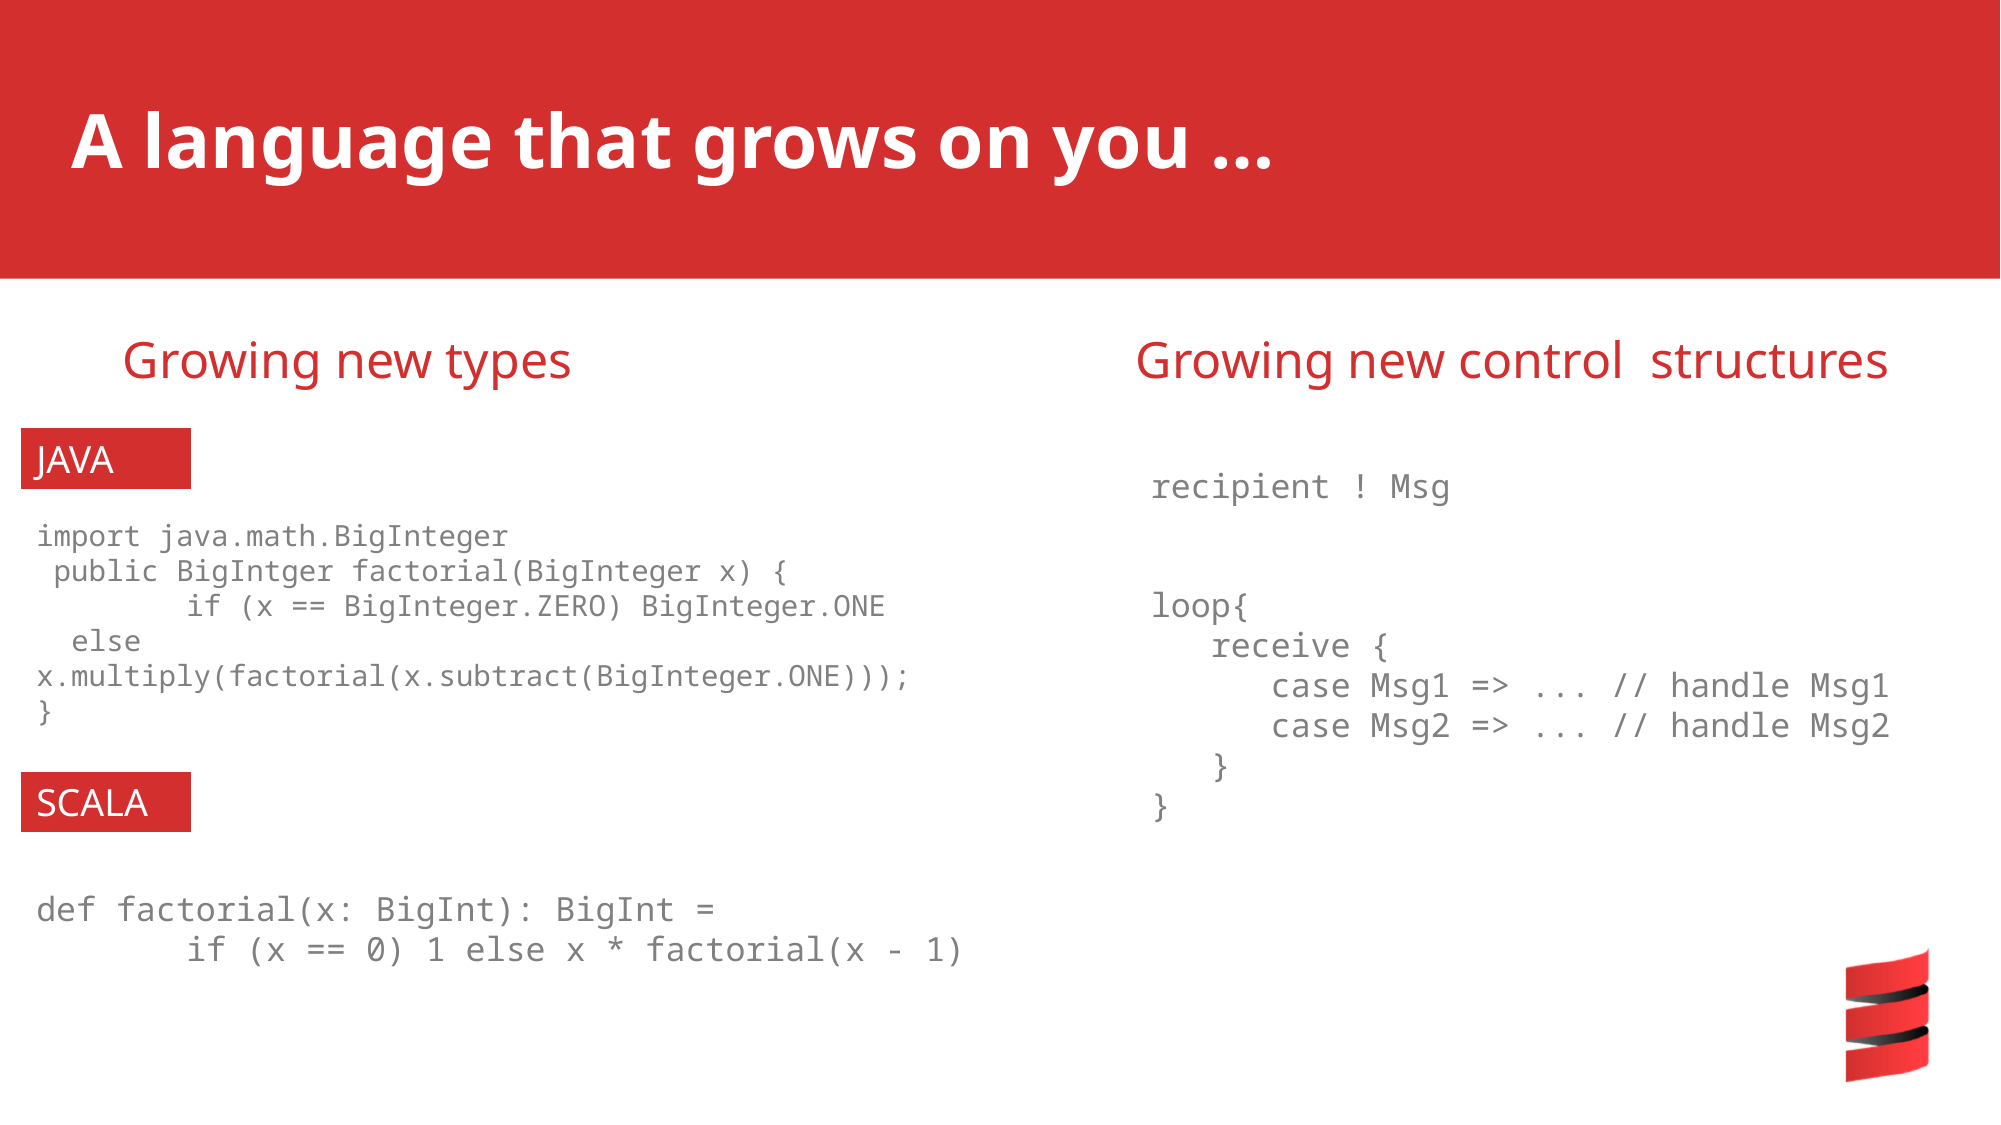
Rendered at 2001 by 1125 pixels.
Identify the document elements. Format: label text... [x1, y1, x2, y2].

picture [1797, 939, 1976, 1090]
text_box Growing new control structures [1120, 321, 1916, 397]
text_box JAVA [21, 428, 191, 489]
text_box import java.math.BigInteger public BigIntger factorial(BigInteger x) { if (x == BigInteger.ZERO) BigInteger.ONE else x.multiply(factorial(x.subtract(BigInteger.ONE))); } [21, 510, 1022, 735]
text_box [0, 0, 2000, 280]
text_box Growing new types [108, 321, 611, 397]
text_box recipient ! Msg loop{ receive { case Msg1 => ... // handle Msg1 case Msg2 => ... // handle Msg2 } } [1136, 457, 1926, 832]
text_box SCALA [21, 772, 191, 832]
text_box A language that grows on you … [56, 86, 1944, 191]
text_box def factorial(x: BigInt): BigInt = if (x == 0) 1 else x * factorial(x - 1) [21, 880, 988, 976]
